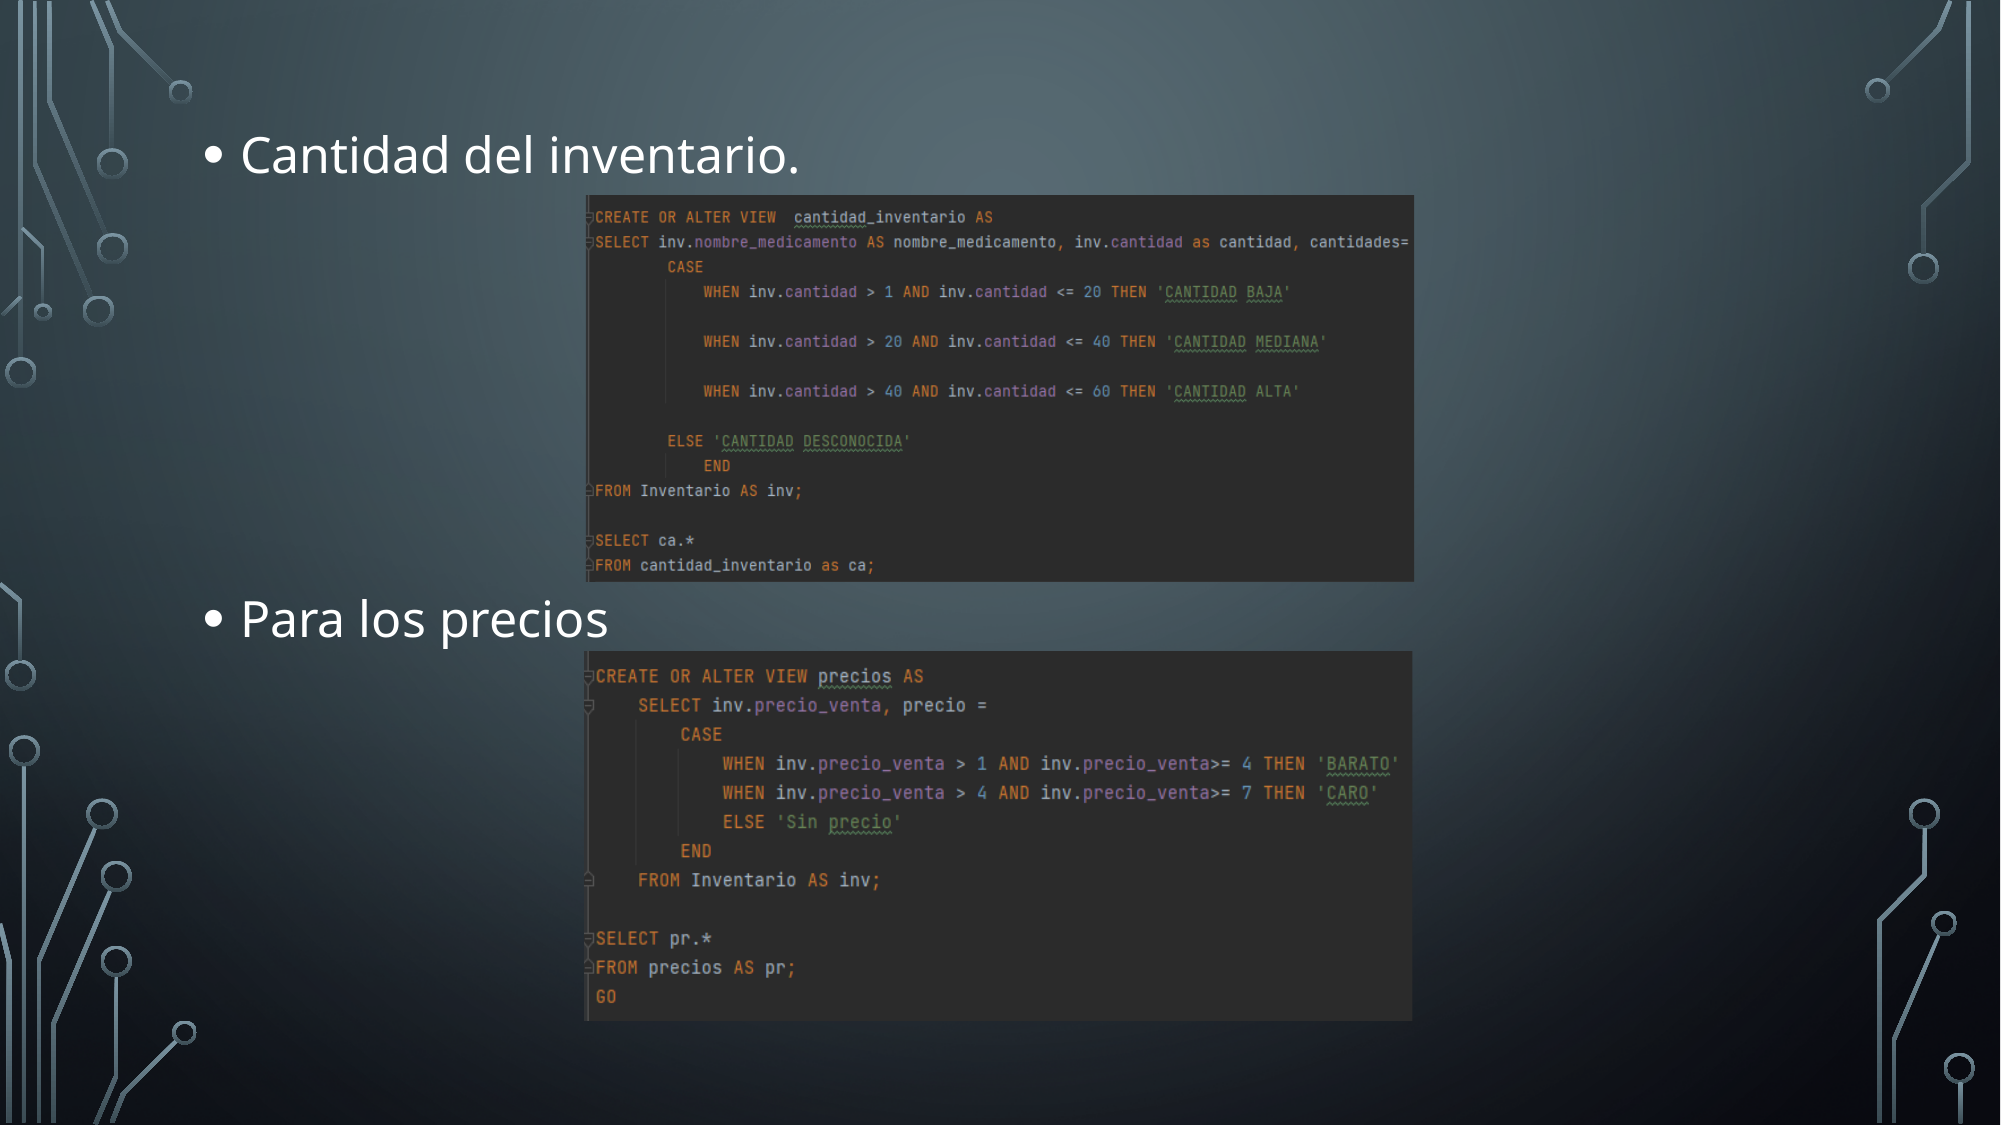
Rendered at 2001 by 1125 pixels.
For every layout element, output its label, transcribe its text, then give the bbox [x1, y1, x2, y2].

picture [585, 195, 1415, 583]
list Cantidad del inventario. Para los precios [187, 104, 1813, 929]
picture [583, 650, 1413, 1022]
